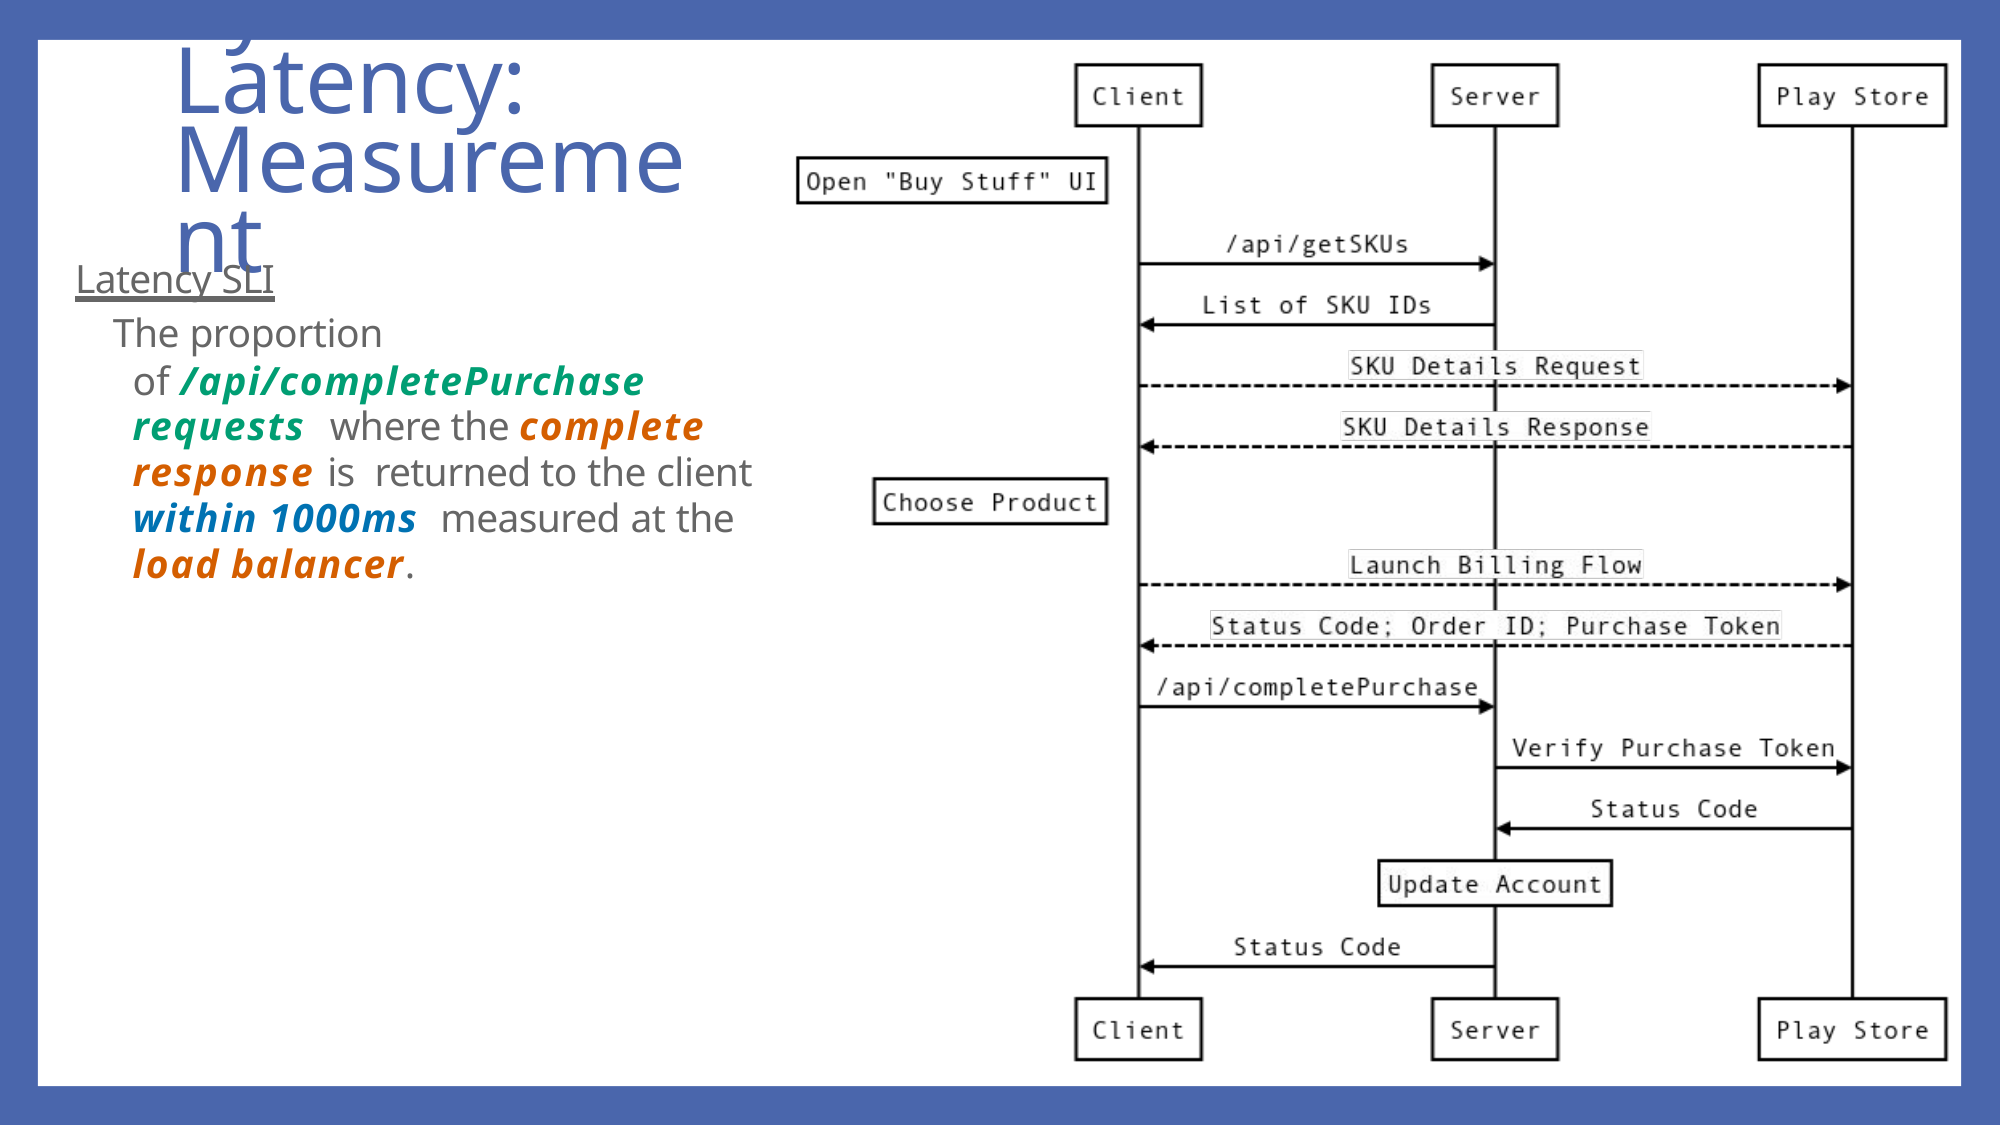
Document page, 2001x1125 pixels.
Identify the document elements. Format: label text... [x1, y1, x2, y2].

picture [766, 32, 1994, 1092]
text_box Latency SLI The proportion of /api/completePurchase requests where the complete response is returned to the client within 1000ms measured at the load balancer. [72, 244, 756, 586]
title Buy Flow Latency: Measurement [107, 0, 716, 244]
